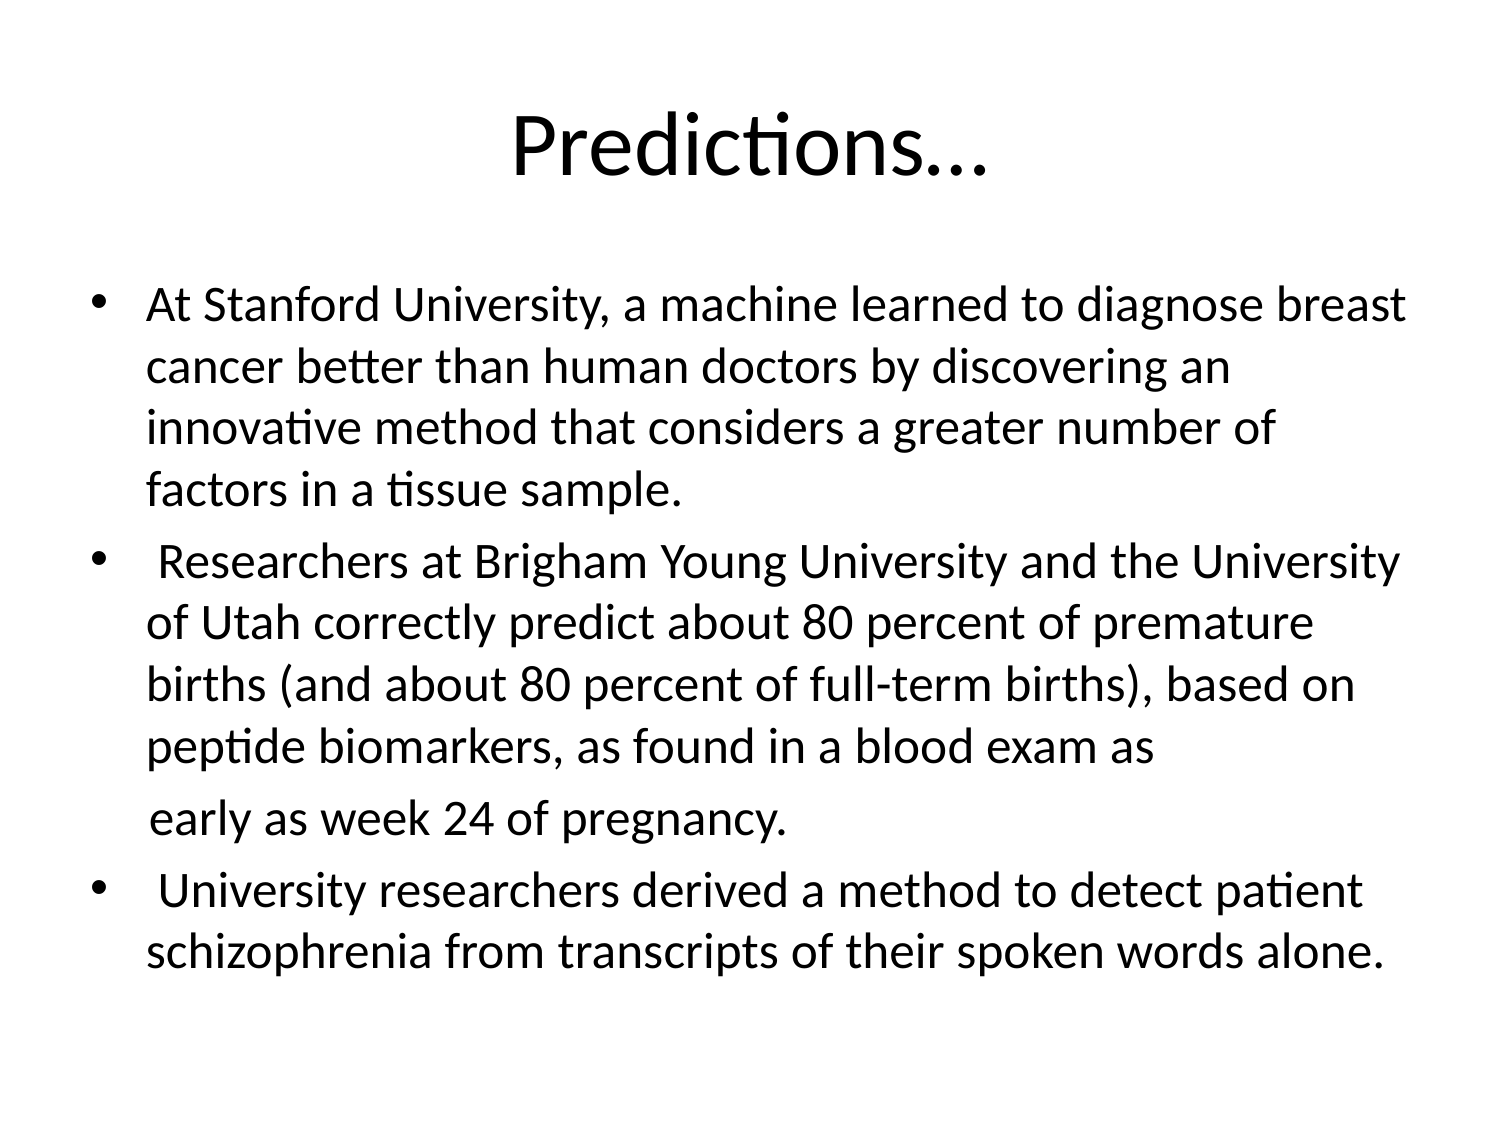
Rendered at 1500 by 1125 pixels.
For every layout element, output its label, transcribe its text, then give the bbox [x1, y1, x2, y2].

list At Stanford University, a machine learned to diagnose breast cancer better than human doctors by discovering an innovative method that considers a greater number of factors in a tissue sample. Researchers at Brigham Young University and the University of Utah correctly predict about 80 percent of premature births (and about 80 percent of full-term births), based on peptide biomarkers, as found in a blood exam as early as week 24 of pregnancy. University researchers derived a method to detect patient schizophrenia from transcripts of their spoken words alone. [75, 262, 1425, 1005]
title Predictions… [75, 45, 1425, 233]
